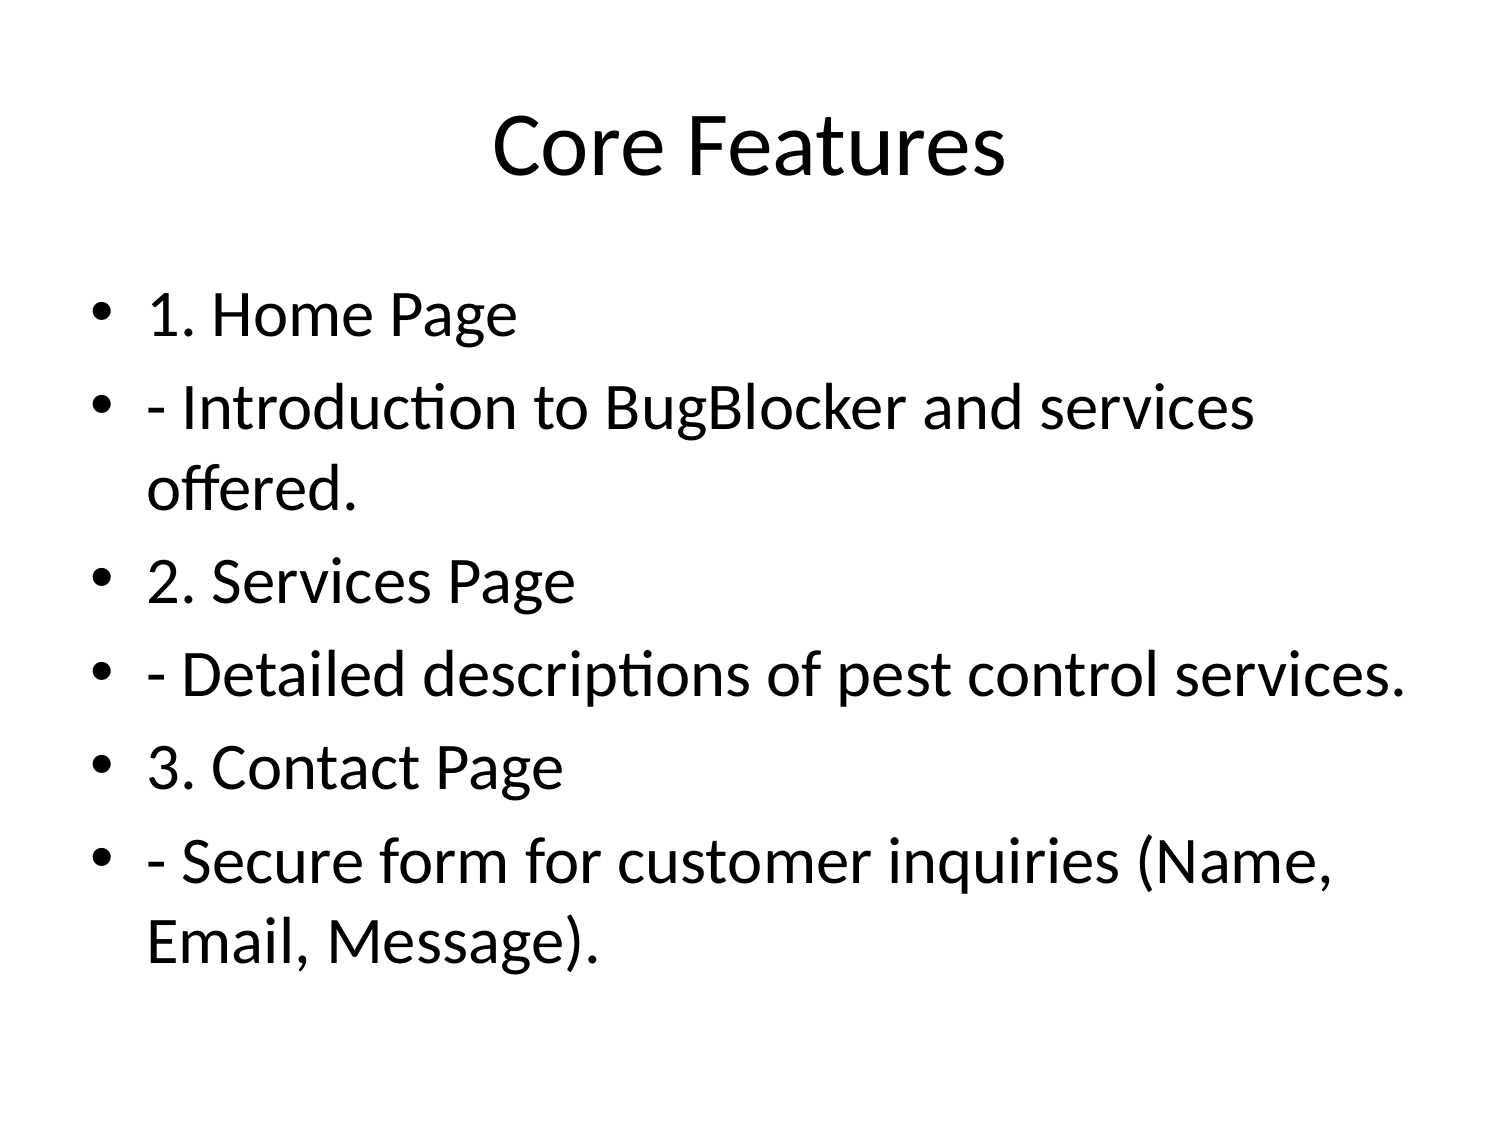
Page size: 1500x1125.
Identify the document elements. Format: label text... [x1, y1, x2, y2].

title Core Features [75, 45, 1425, 233]
list 1. Home Page - Introduction to BugBlocker and services offered. 2. Services Page - Detailed descriptions of pest control services. 3. Contact Page - Secure form for customer inquiries (Name, Email, Message). [75, 262, 1425, 1005]
